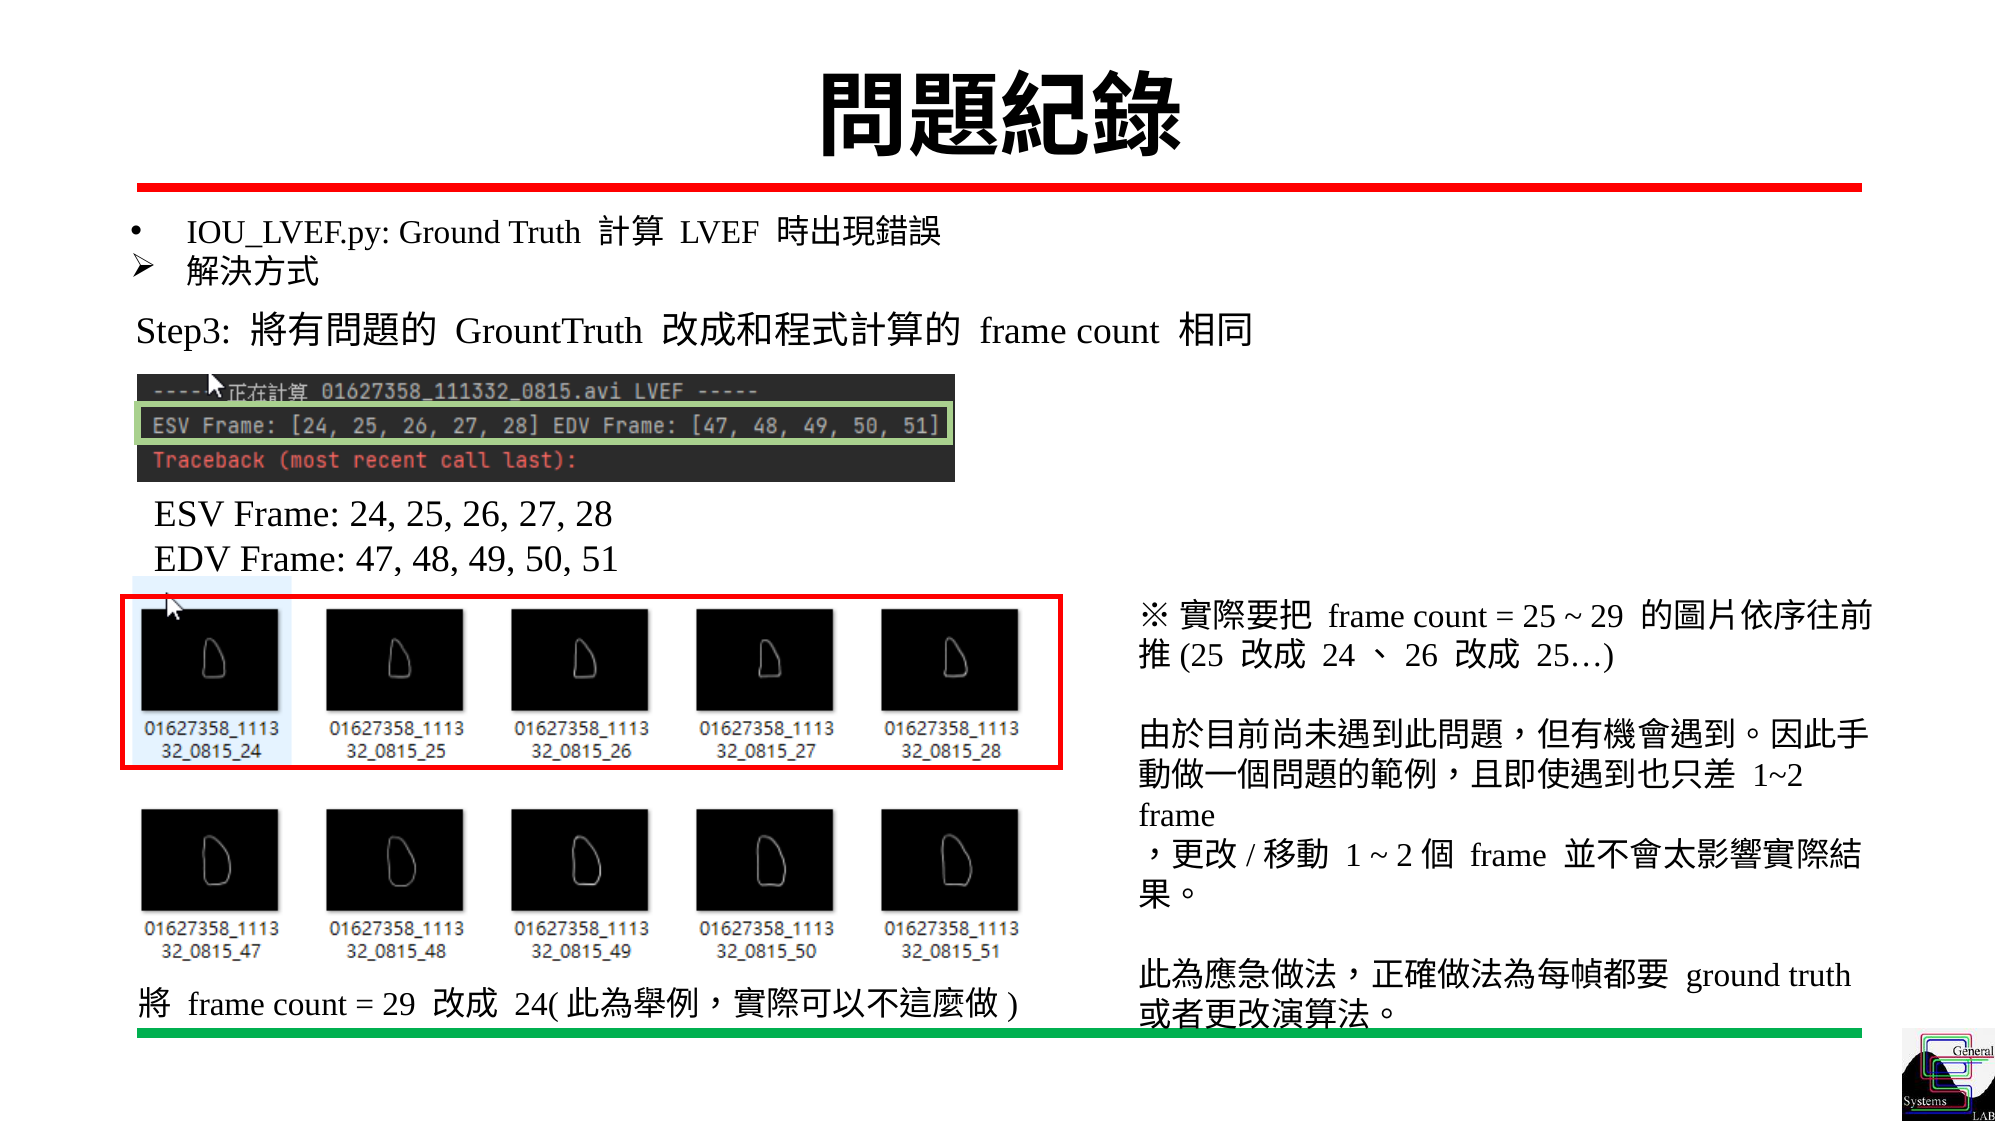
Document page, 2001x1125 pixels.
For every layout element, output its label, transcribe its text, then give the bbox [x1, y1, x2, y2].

text_box ※實際要把 frame count = 25 ~ 29 的圖片依序往前推(25 改成 24、26 改成 25…) 由於目前尚未遇到此問題，但有機會遇到。因此手動做一個問題的範例，且即使遇到也只差 1~2 frame ，更改/移動 1 ~ 2個 frame 並不會太影響實際結果。 此為應急做法，正確做法為每幀都要 ground truth 或者更改演算法。 [1123, 586, 1902, 1041]
text_box Step3: 將有問題的 GrountTruth 改成和程式計算的 frame count 相同 [120, 298, 1269, 359]
text_box [1047, 596, 1062, 769]
text_box IOU_LVEF.py: Ground Truth 計算 LVEF 時出現錯誤 解決方式 [115, 202, 957, 297]
picture [137, 374, 955, 482]
picture [122, 576, 1047, 1002]
title 問題紀錄 [137, 59, 1863, 178]
text_box ESV Frame: 24, 25, 26, 27, 28 EDV Frame: 47, 48, 49, 50, 51 [139, 482, 635, 576]
text_box 將 frame count = 29 改成 24(此為舉例，實際可以不這麼做) [124, 1002, 1033, 1030]
picture [1902, 1028, 1995, 1121]
